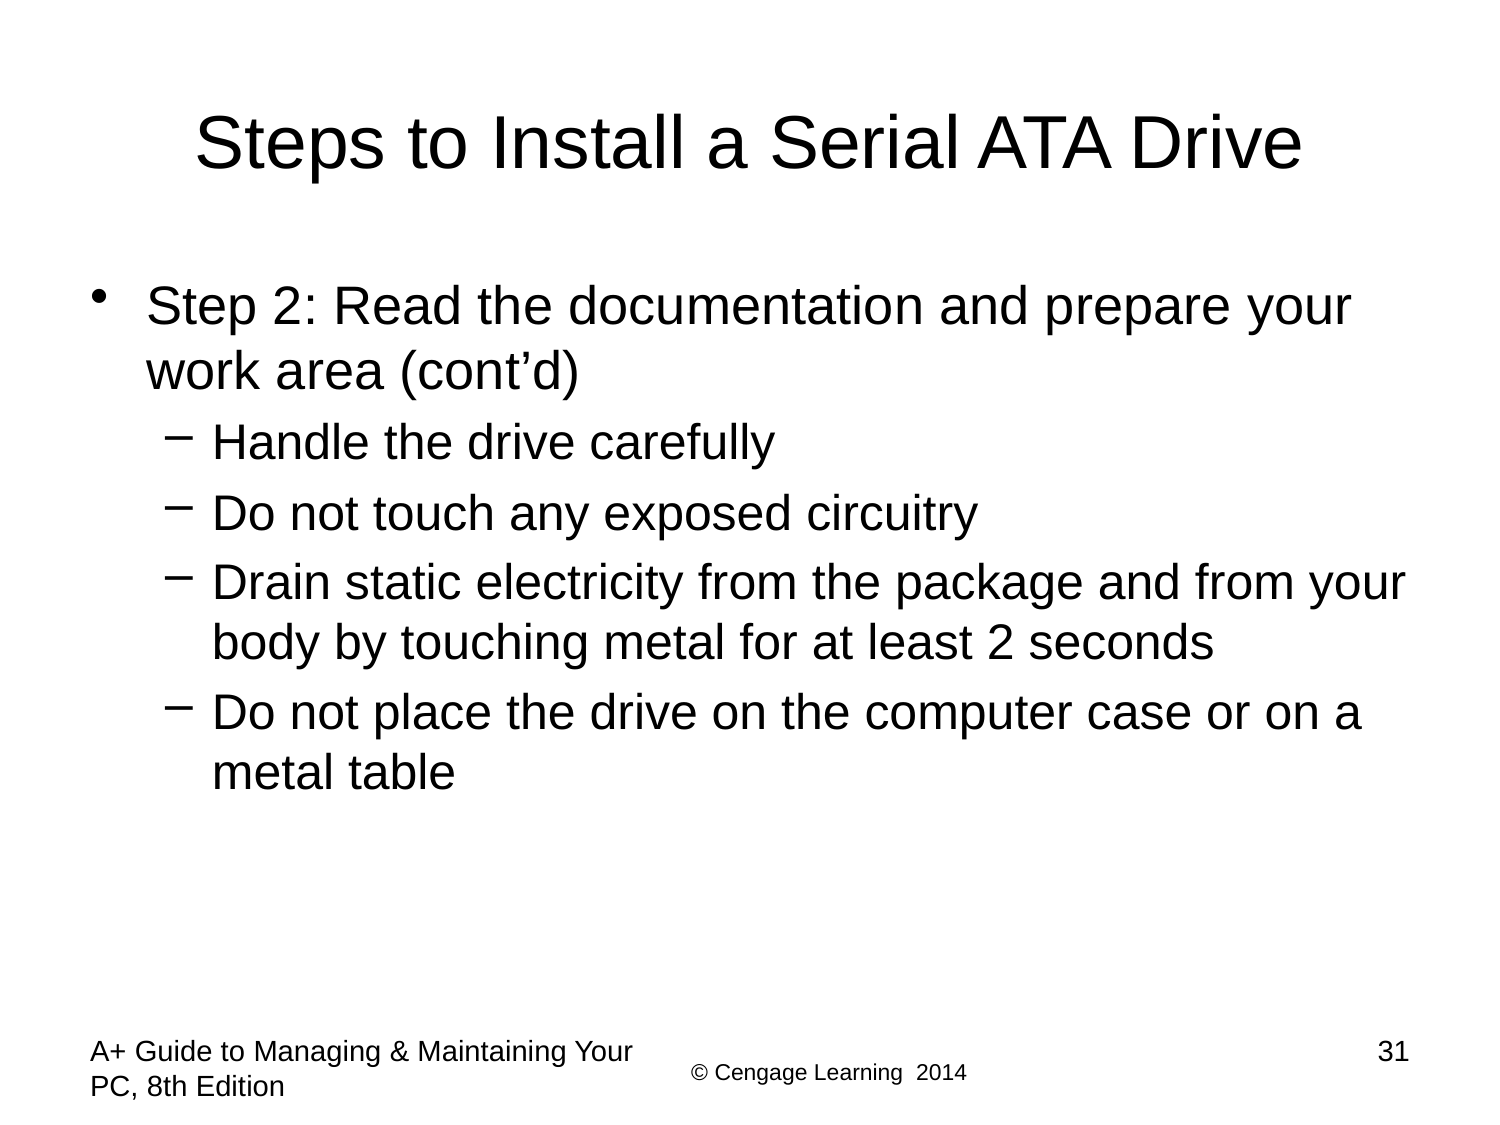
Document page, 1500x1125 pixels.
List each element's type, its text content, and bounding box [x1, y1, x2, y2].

title Steps to Install a Serial ATA Drive [75, 45, 1425, 233]
list Step 2: Read the documentation and prepare your work area (cont’d) Handle the drive carefully Do not touch any exposed circuitry Drain static electricity from the package and from your body by touching metal for at least 2 seconds Do not place the drive on the computer case or on a metal table [75, 262, 1425, 1005]
footer A+ Guide to Managing & Maintaining Your PC, 8th Edition [74, 1024, 663, 1103]
slide_number 31 [1074, 1024, 1426, 1103]
